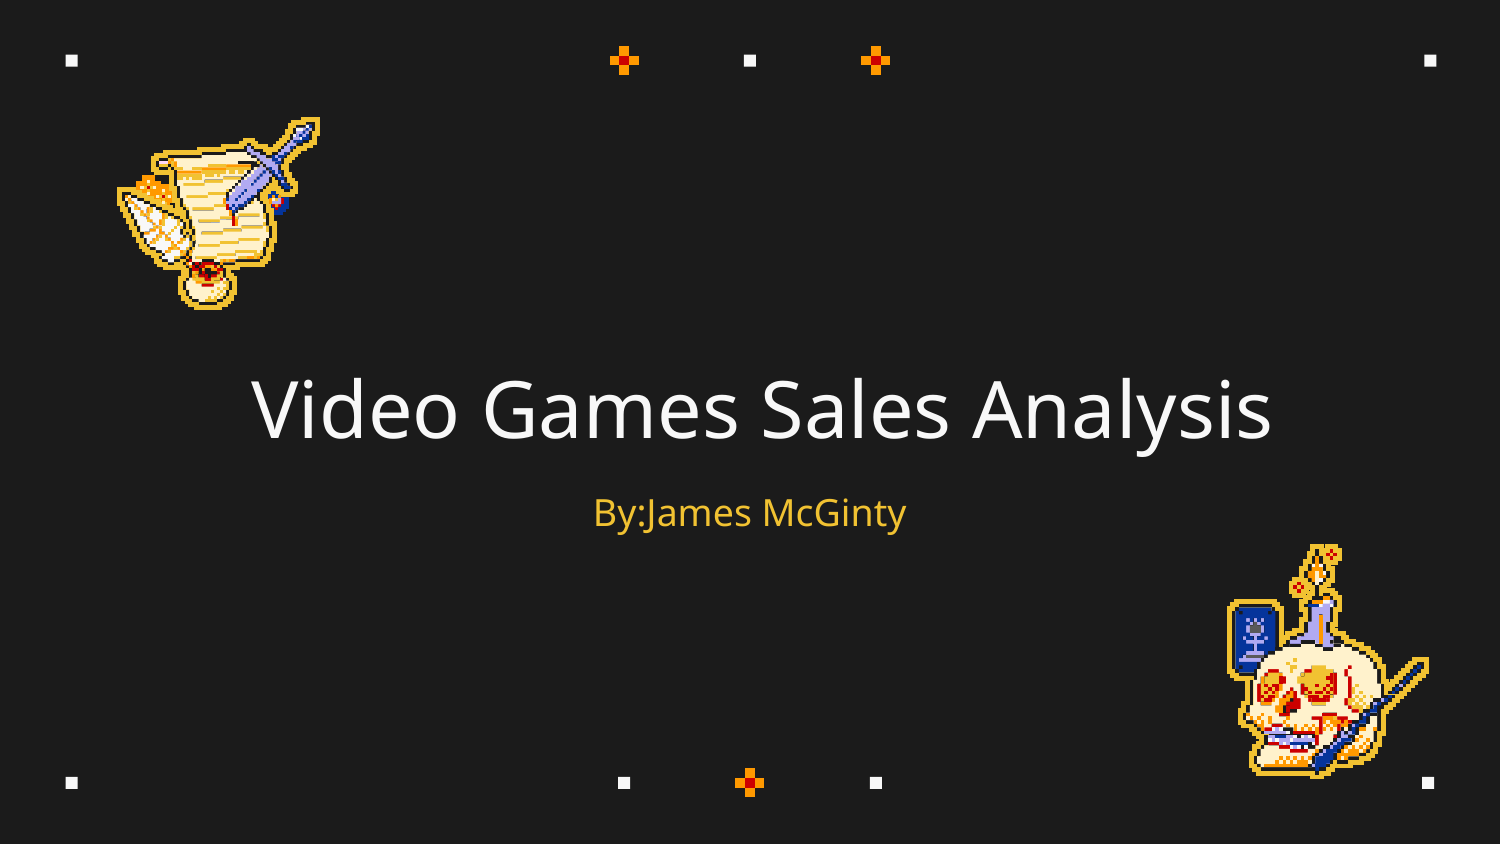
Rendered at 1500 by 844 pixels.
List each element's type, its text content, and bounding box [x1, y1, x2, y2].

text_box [121, 121, 315, 306]
title Video Games Sales Analysis [163, 210, 1363, 469]
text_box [1231, 548, 1425, 775]
title By:James McGinty [275, 446, 1225, 550]
